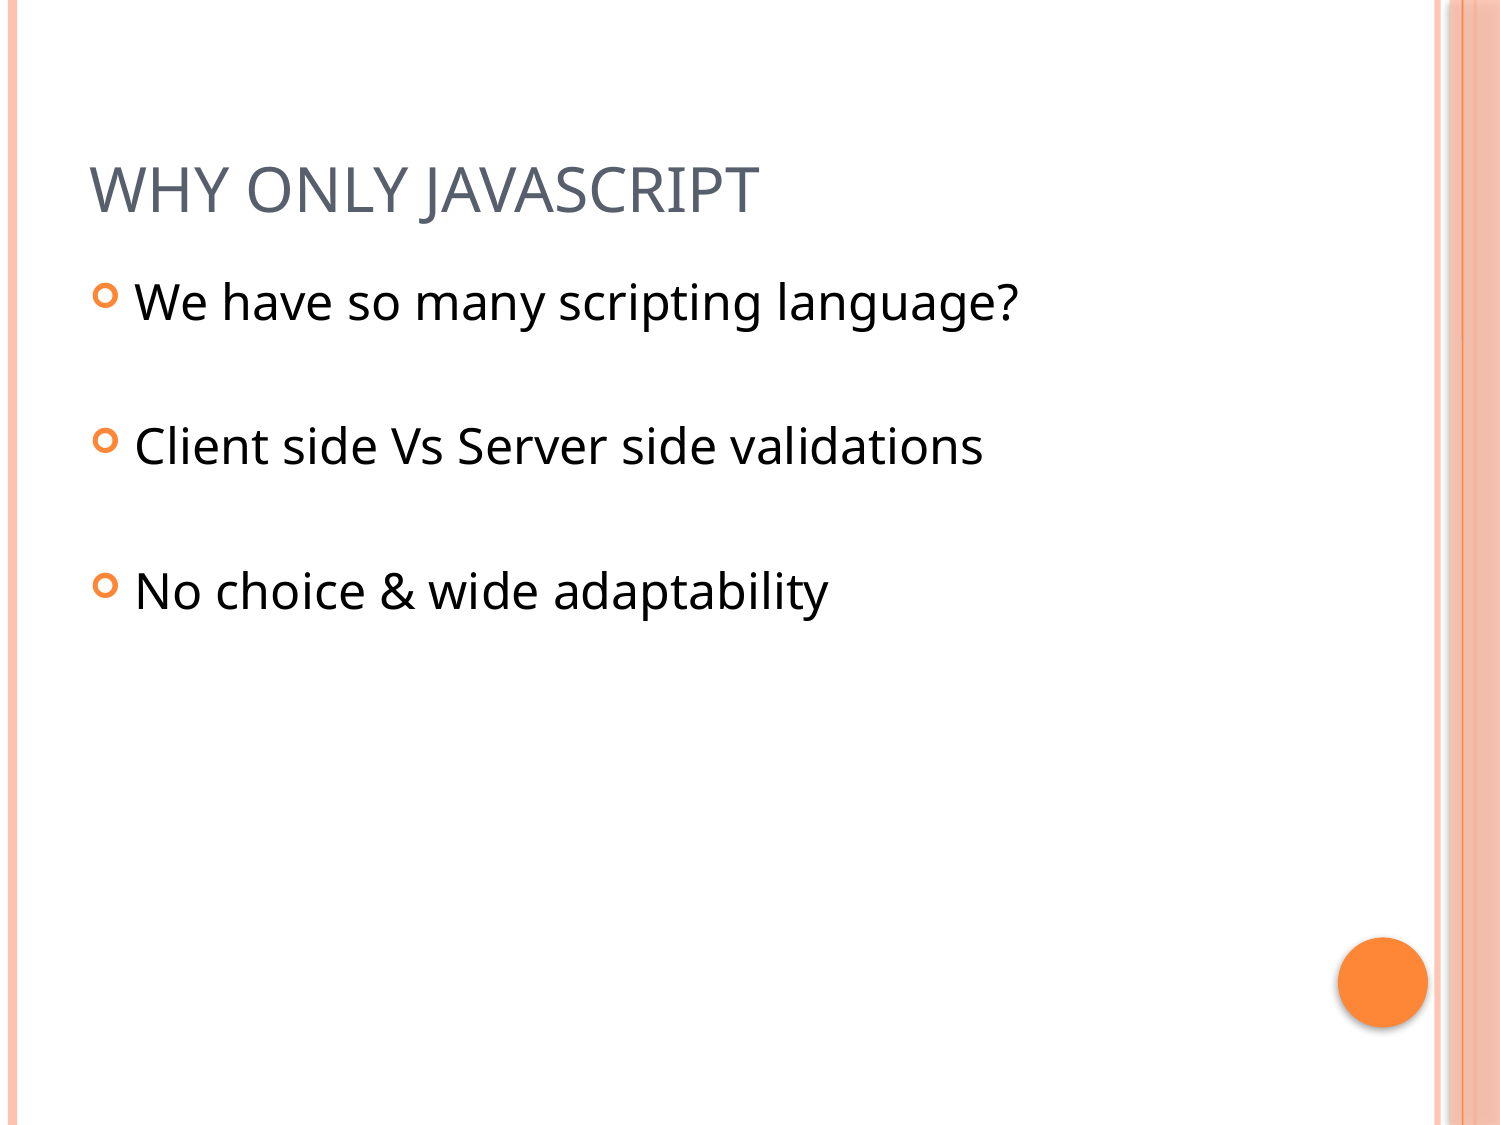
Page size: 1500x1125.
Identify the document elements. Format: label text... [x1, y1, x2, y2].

title Why only javascript [75, 45, 1300, 233]
list We have so many scripting language? Client side Vs Server side validations No choice & wide adaptability [75, 262, 1300, 1062]
